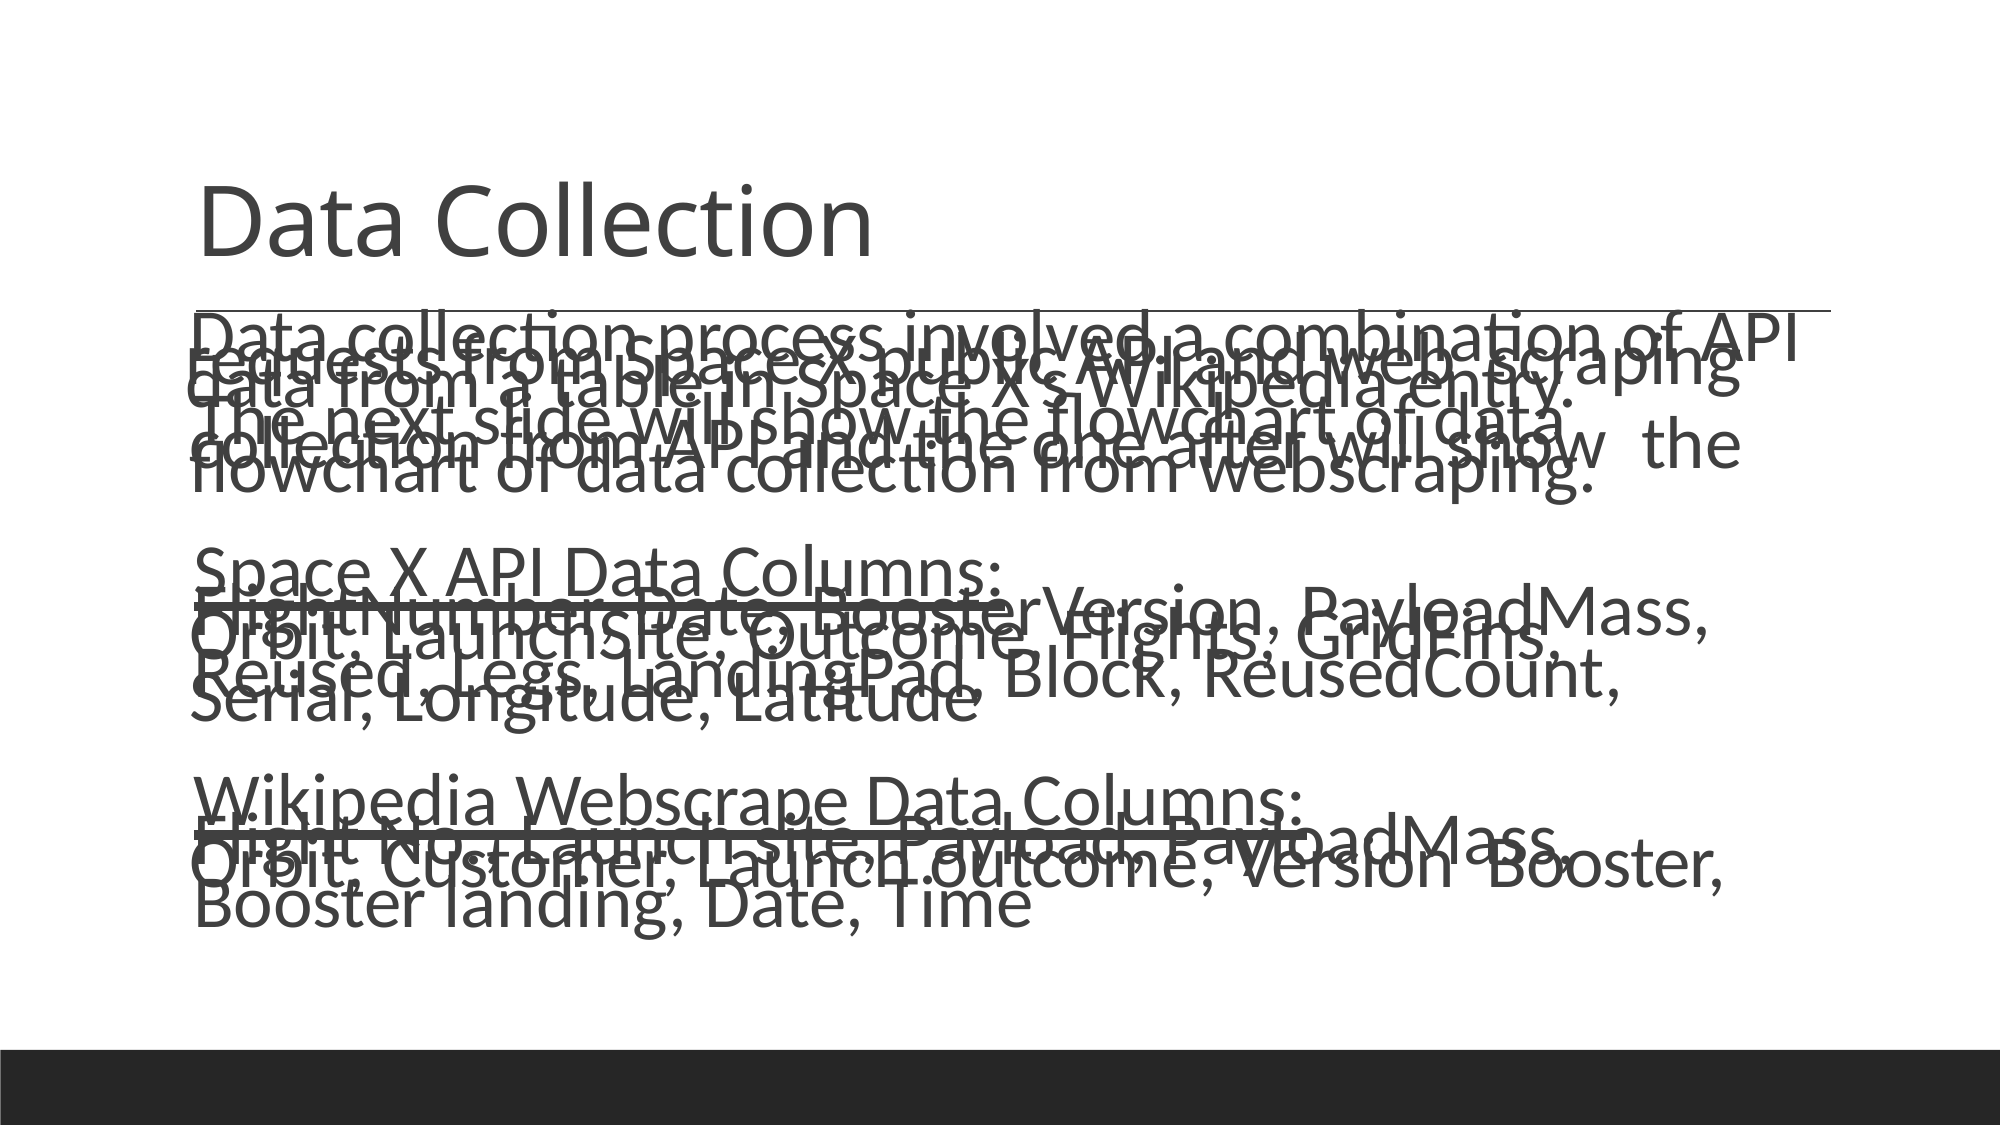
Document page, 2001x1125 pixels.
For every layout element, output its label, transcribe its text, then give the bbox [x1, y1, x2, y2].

list Data collection process involved a combination of API requests from Space X public API and web scraping data from a table in Space X’s Wikipedia entry. The next slide will show the flowchart of data collection from API and the one after will show the flowchart of data collection from webscraping. Space X API Data Columns: FlightNumber, Date, BoosterVersion, PayloadMass, Orbit, LaunchSite, Outcome, Flights, GridFins, Reused, Legs, LandingPad, Block, ReusedCount, Serial, Longitude, Latitude Wikipedia Webscrape Data Columns: Flight No., Launch site, Payload, PayloadMass, Orbit, Customer, Launch outcome, Version Booster, Booster landing, Date, Time [185, 345, 1836, 963]
title Data Collection [180, 47, 1830, 285]
